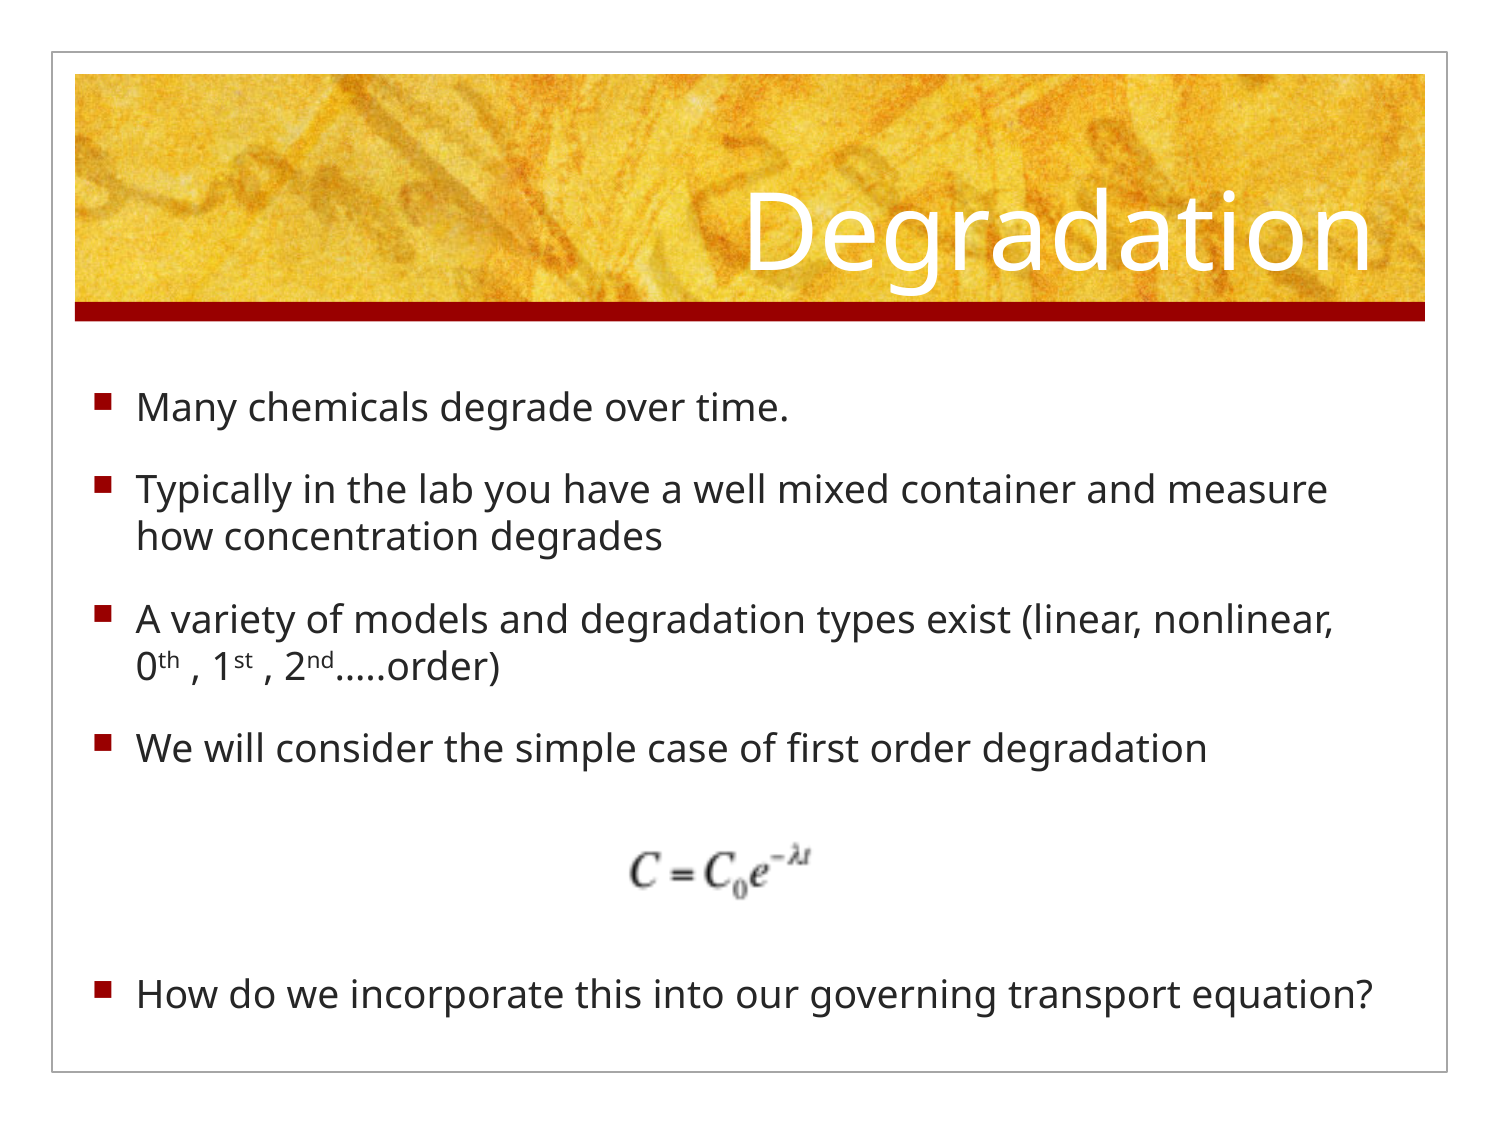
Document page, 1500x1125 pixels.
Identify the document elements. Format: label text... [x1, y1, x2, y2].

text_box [625, 834, 818, 908]
title Degradation [108, 74, 1392, 292]
picture [75, 74, 1425, 301]
list Many chemicals degrade over time. Typically in the lab you have a well mixed container and measure how concentration degrades A variety of models and degradation types exist (linear, nonlinear, 0th , 1st , 2nd…..order) We will consider the simple case of first order degradation How do we incorporate this into our governing transport equation? [77, 375, 1392, 1061]
